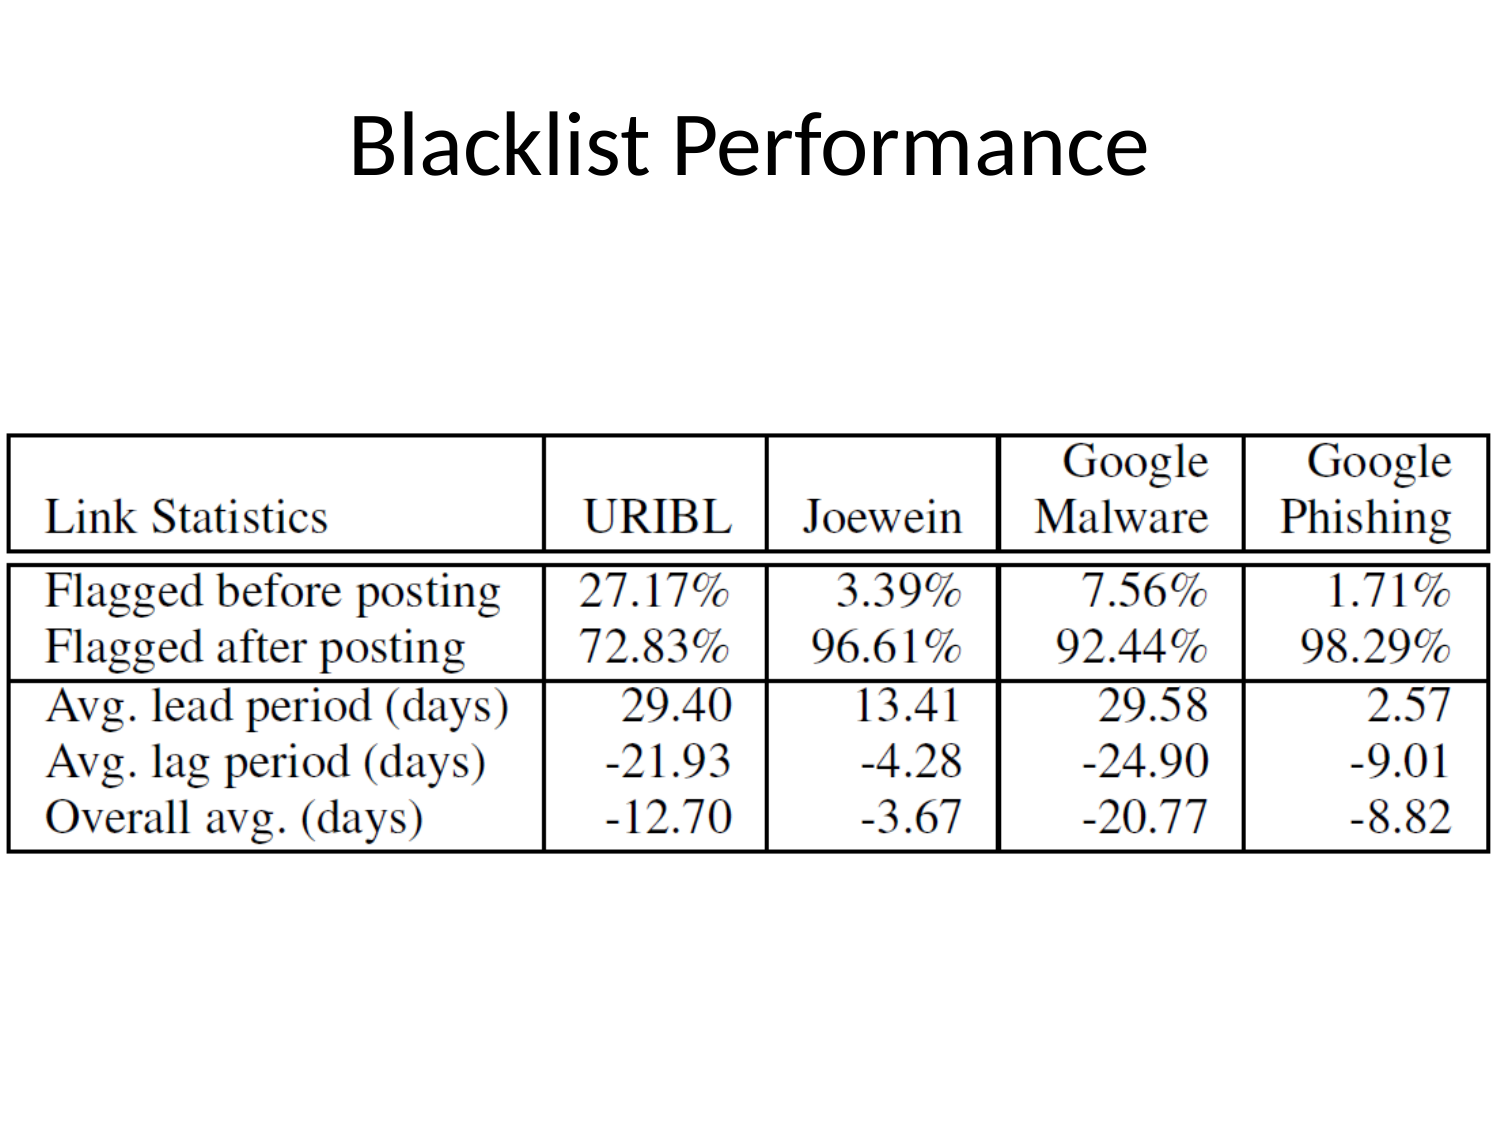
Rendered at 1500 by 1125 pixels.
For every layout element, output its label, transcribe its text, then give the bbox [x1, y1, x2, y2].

picture [0, 424, 1500, 862]
title Blacklist Performance [75, 45, 1425, 233]
